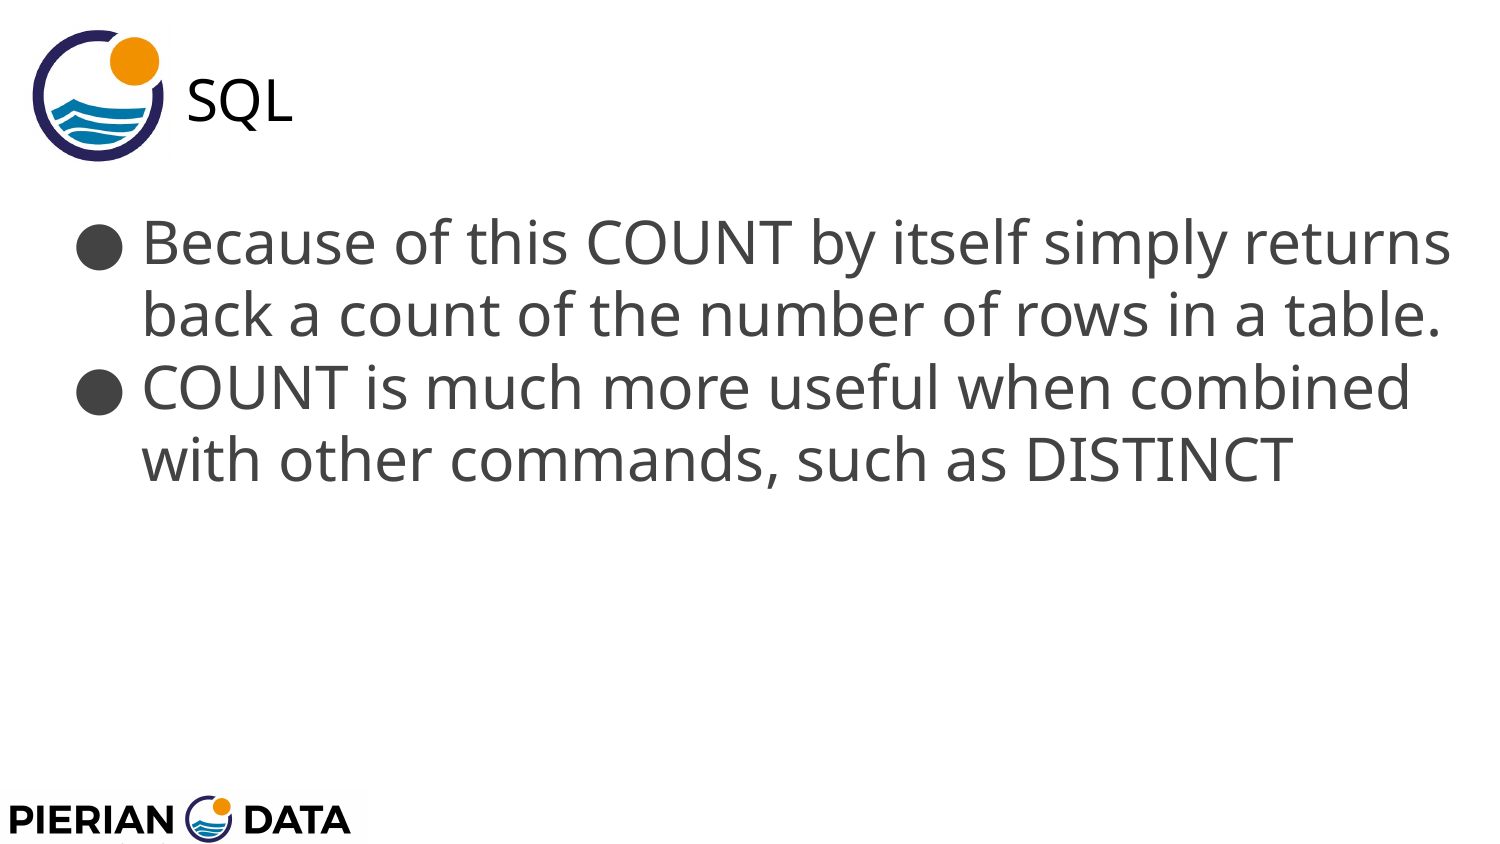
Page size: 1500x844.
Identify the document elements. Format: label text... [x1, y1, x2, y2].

picture [24, 24, 172, 167]
title SQL [176, 48, 1449, 143]
picture [0, 787, 368, 844]
list Because of this COUNT by itself simply returns back a count of the number of rows in a table. COUNT is much more useful when combined with other commands, such as DISTINCT [51, 189, 1476, 750]
